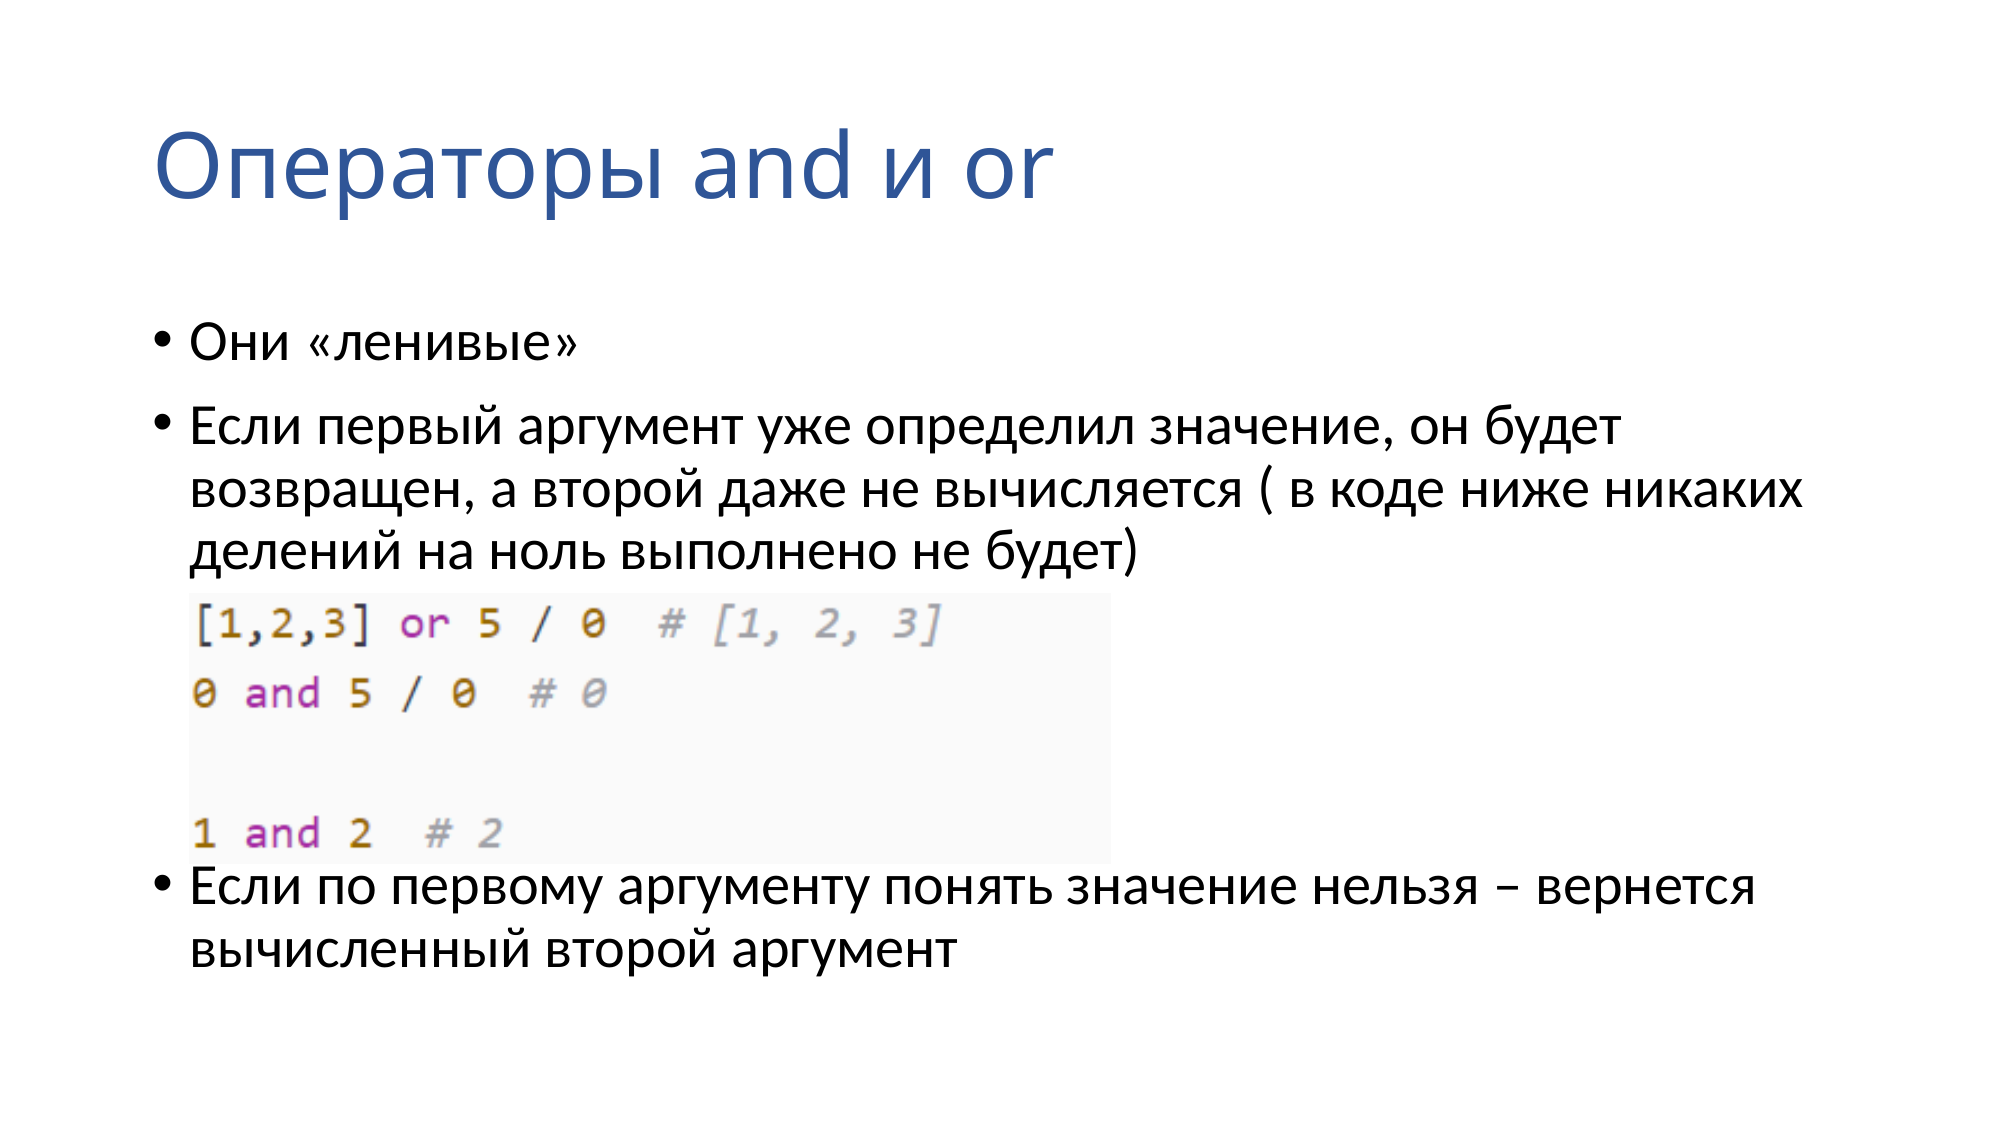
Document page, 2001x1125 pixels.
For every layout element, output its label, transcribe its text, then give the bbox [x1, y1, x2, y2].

picture [189, 593, 1111, 864]
list Они «ленивые» Если первый аргумент уже определил значение, он будет возвращен, а второй даже не вычисляется ( в коде ниже никаких делений на ноль выполнено не будет) Если по первому аргументу понять значение нельзя – вернется вычисленный второй аргумент [137, 302, 1863, 1017]
title Операторы and и or [137, 59, 1863, 278]
